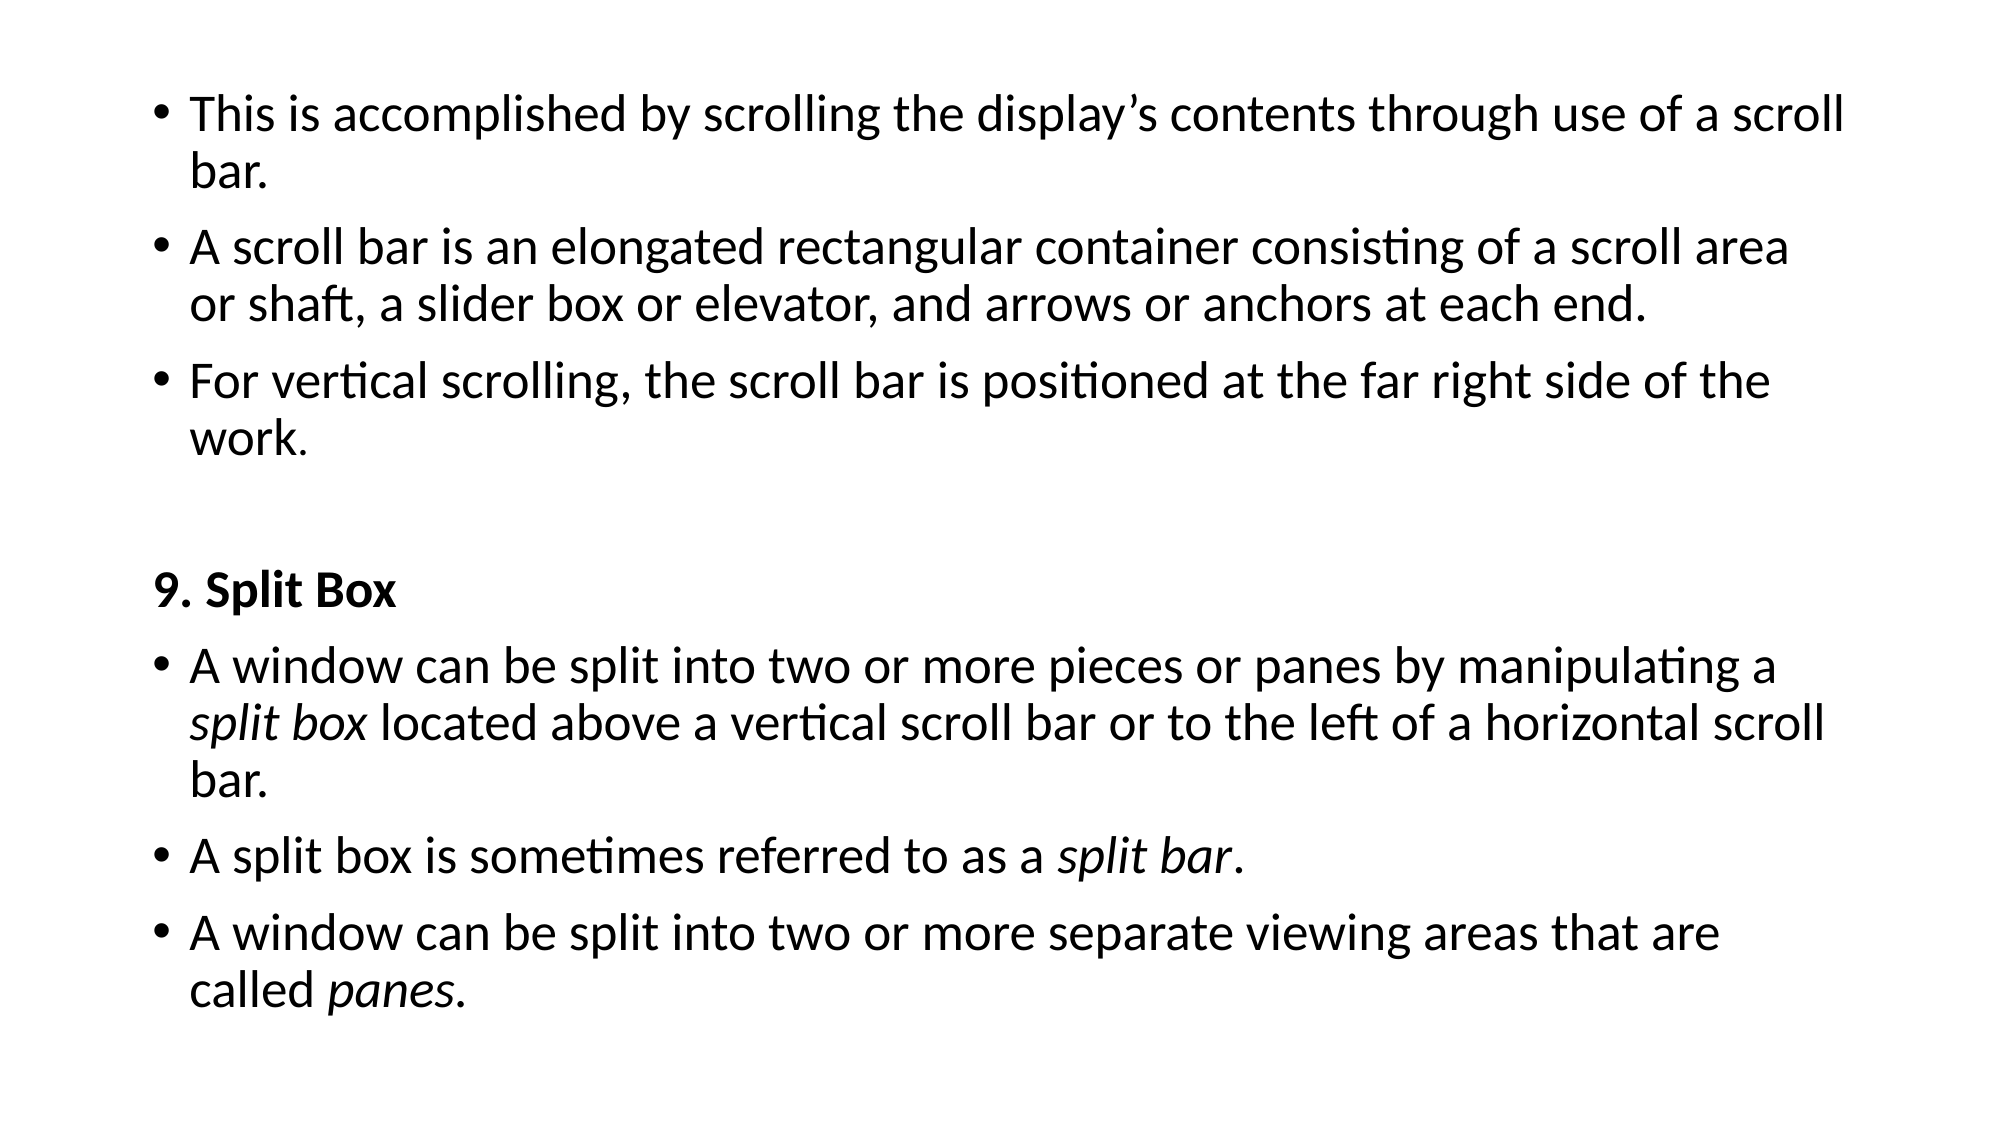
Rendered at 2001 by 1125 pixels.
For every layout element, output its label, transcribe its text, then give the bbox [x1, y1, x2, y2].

list This is accomplished by scrolling the display’s contents through use of a scroll bar. A scroll bar is an elongated rectangular container consisting of a scroll area or shaft, a slider box or elevator, and arrows or anchors at each end. For vertical scrolling, the scroll bar is positioned at the far right side of the work. 9. Split Box A window can be split into two or more pieces or panes by manipulating a split box located above a vertical scroll bar or to the left of a horizontal scroll bar. A split box is sometimes referred to as a split bar. A window can be split into two or more separate viewing areas that are called panes. [137, 78, 1863, 1035]
